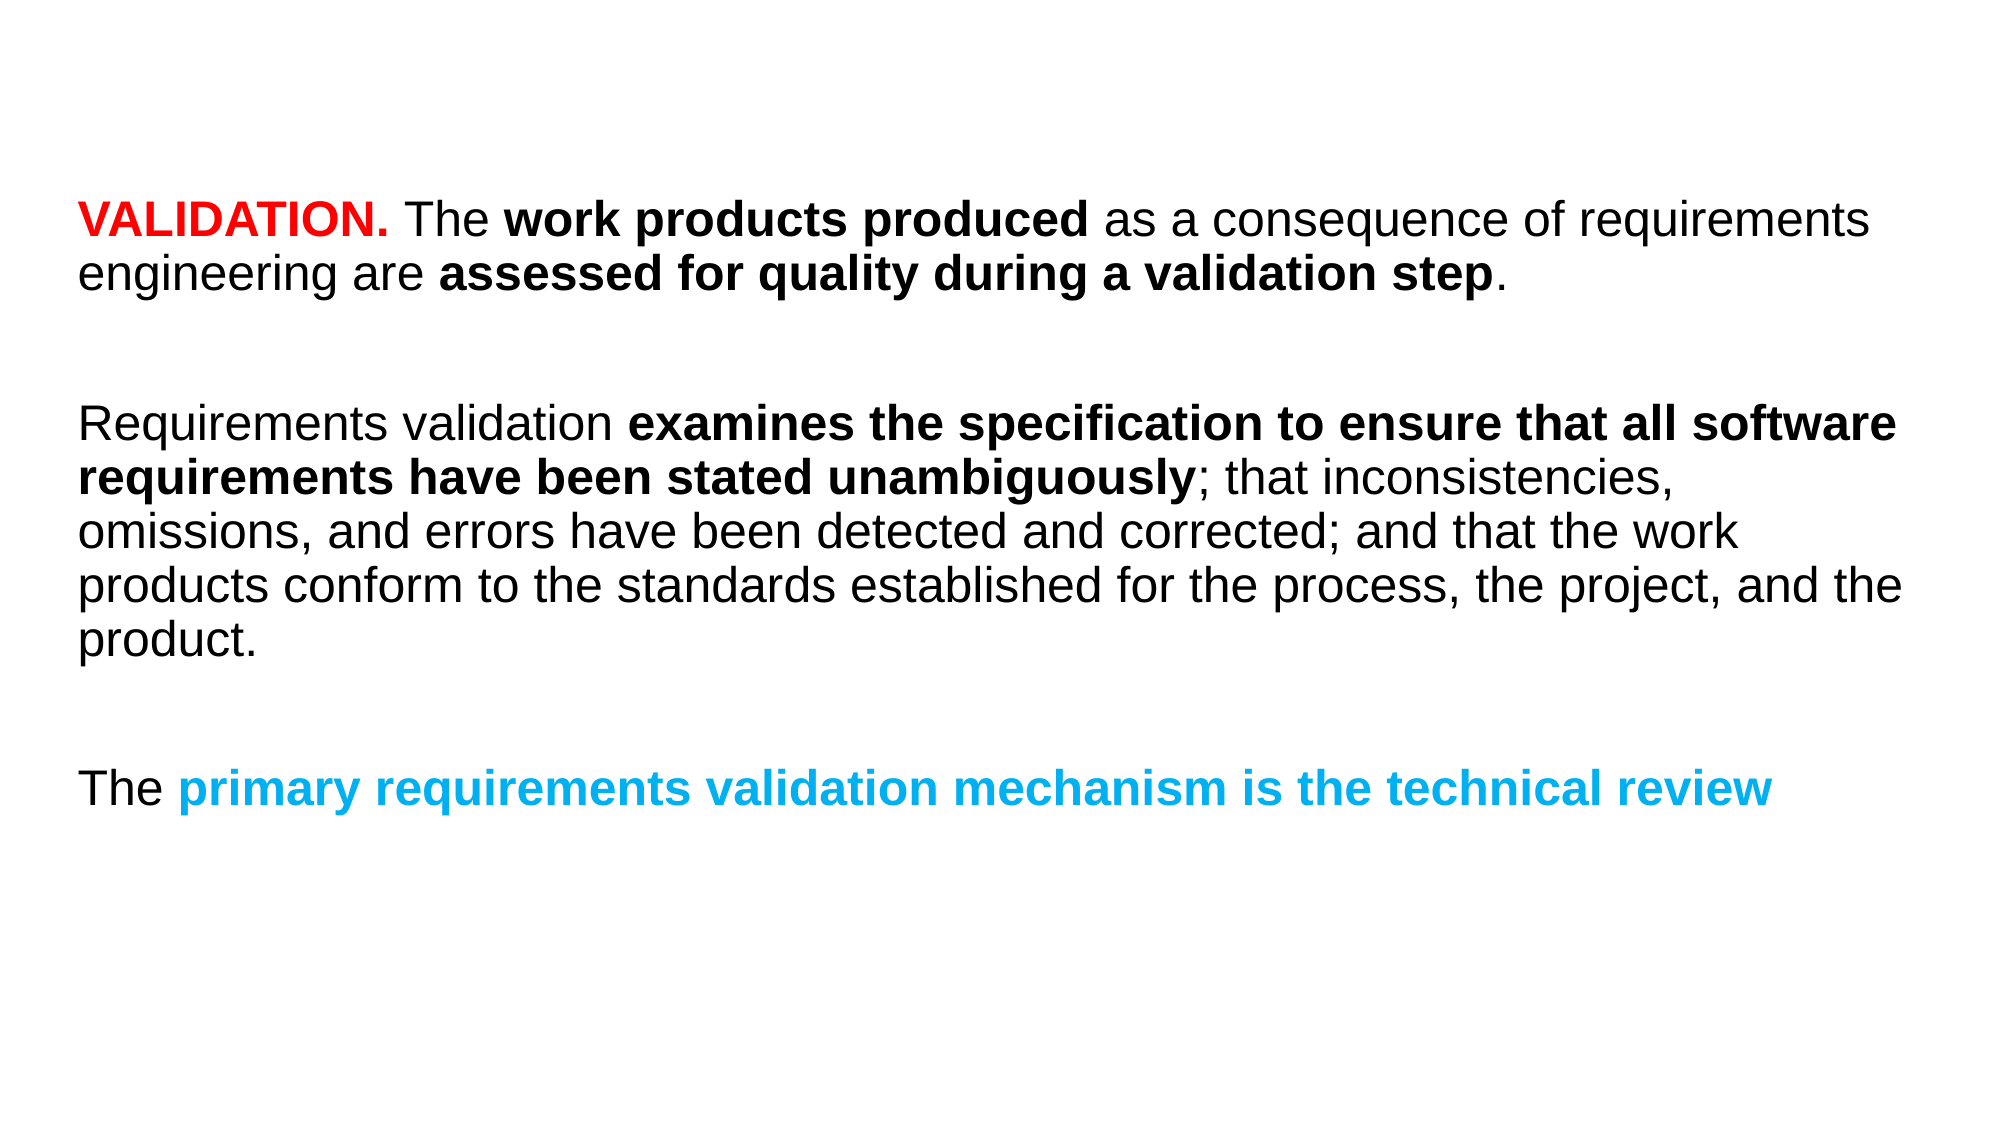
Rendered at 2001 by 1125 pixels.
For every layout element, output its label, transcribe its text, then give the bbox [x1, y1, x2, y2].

list VALIDATION. The work products produced as a consequence of requirements engineering are assessed for quality during a validation step. Requirements validation examines the specification to ensure that all software requirements have been stated unambiguously; that inconsistencies, omissions, and errors have been detected and corrected; and that the work products conform to the standards established for the process, the project, and the product. The primary requirements validation mechanism is the technical review [62, 105, 1939, 1057]
